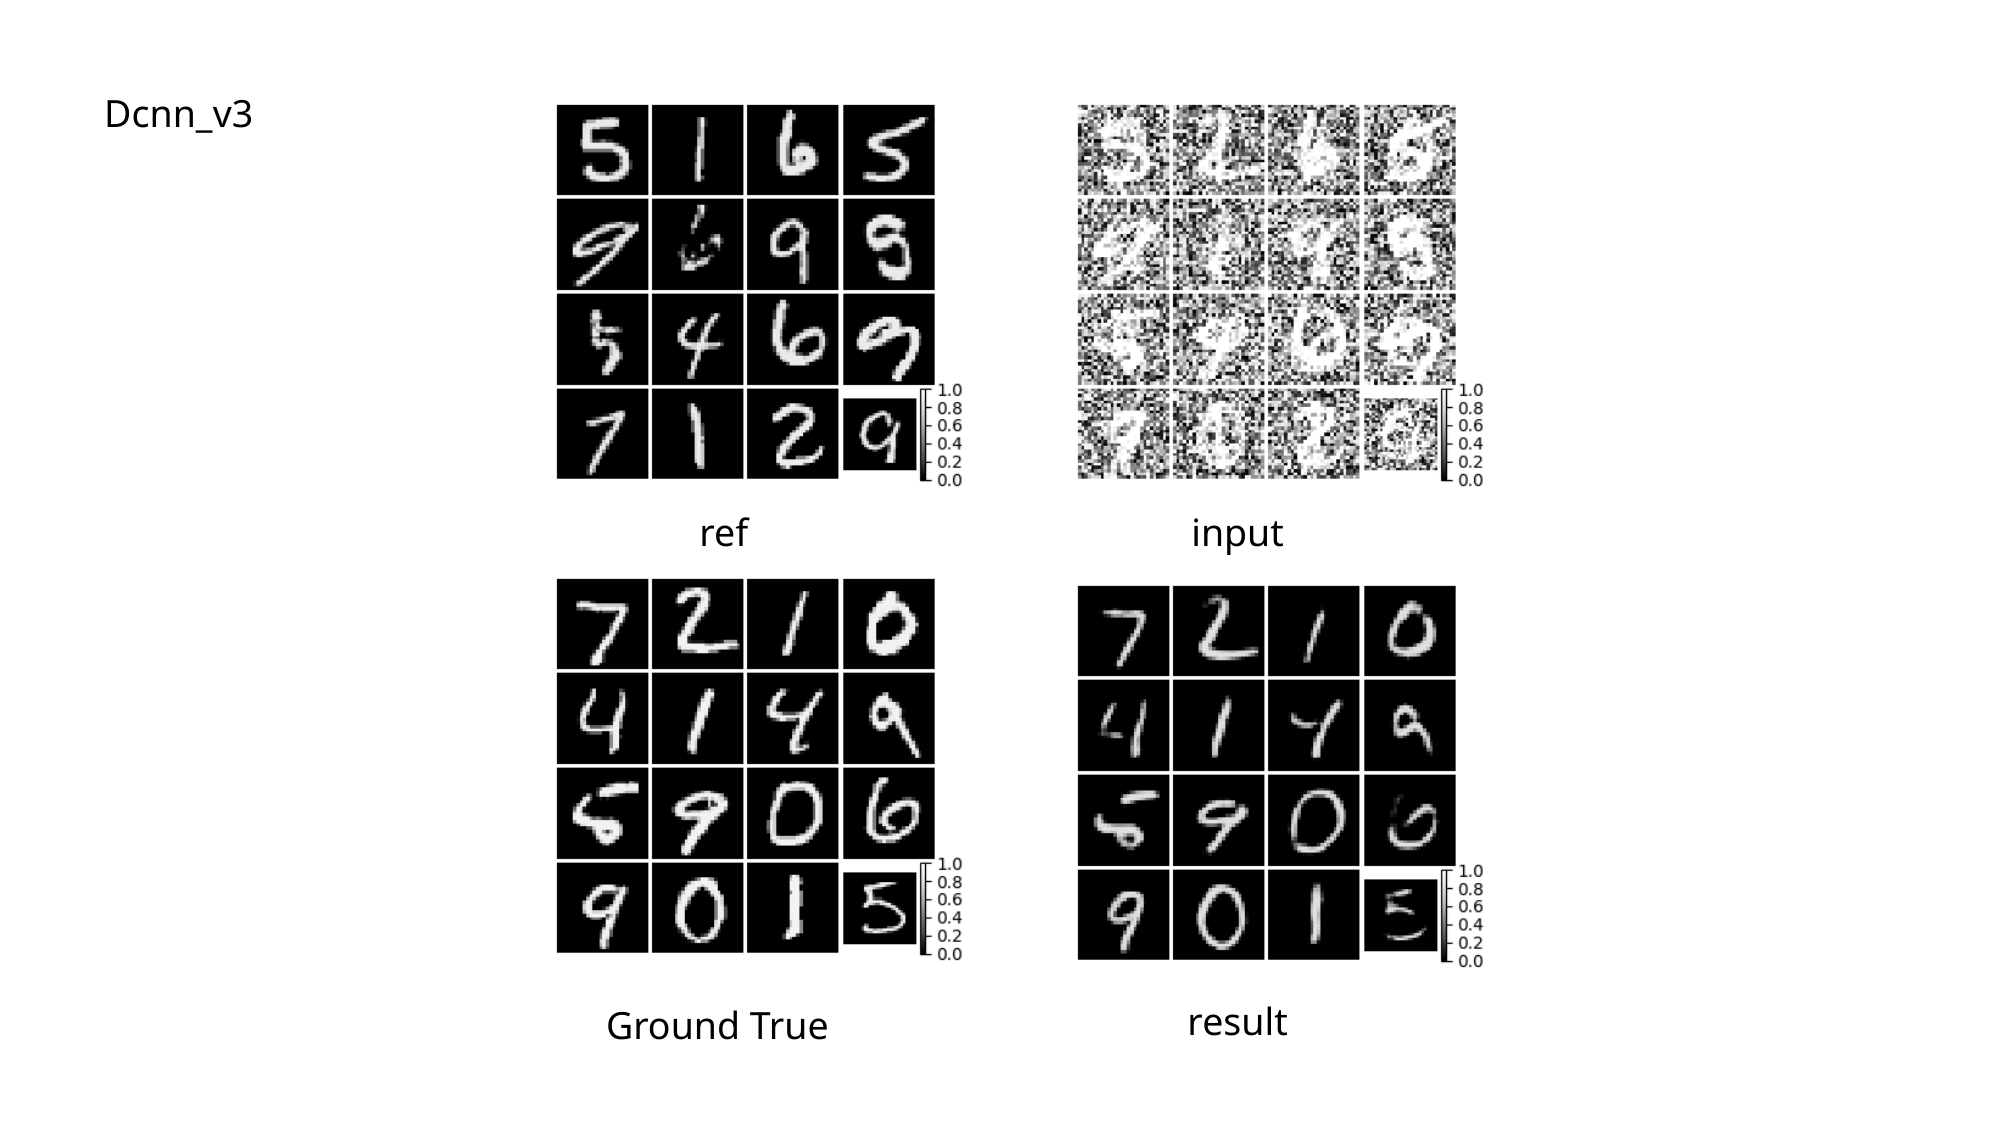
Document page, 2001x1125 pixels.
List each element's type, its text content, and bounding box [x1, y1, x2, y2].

text_box input [1073, 502, 1402, 562]
text_box ref [559, 502, 888, 561]
text_box result [1073, 990, 1402, 1050]
text_box Ground True [553, 994, 882, 1055]
picture [540, 561, 975, 976]
picture [1061, 88, 1496, 502]
text_box Dcnn_v3 [89, 82, 306, 143]
picture [1061, 569, 1496, 983]
picture [540, 88, 975, 502]
